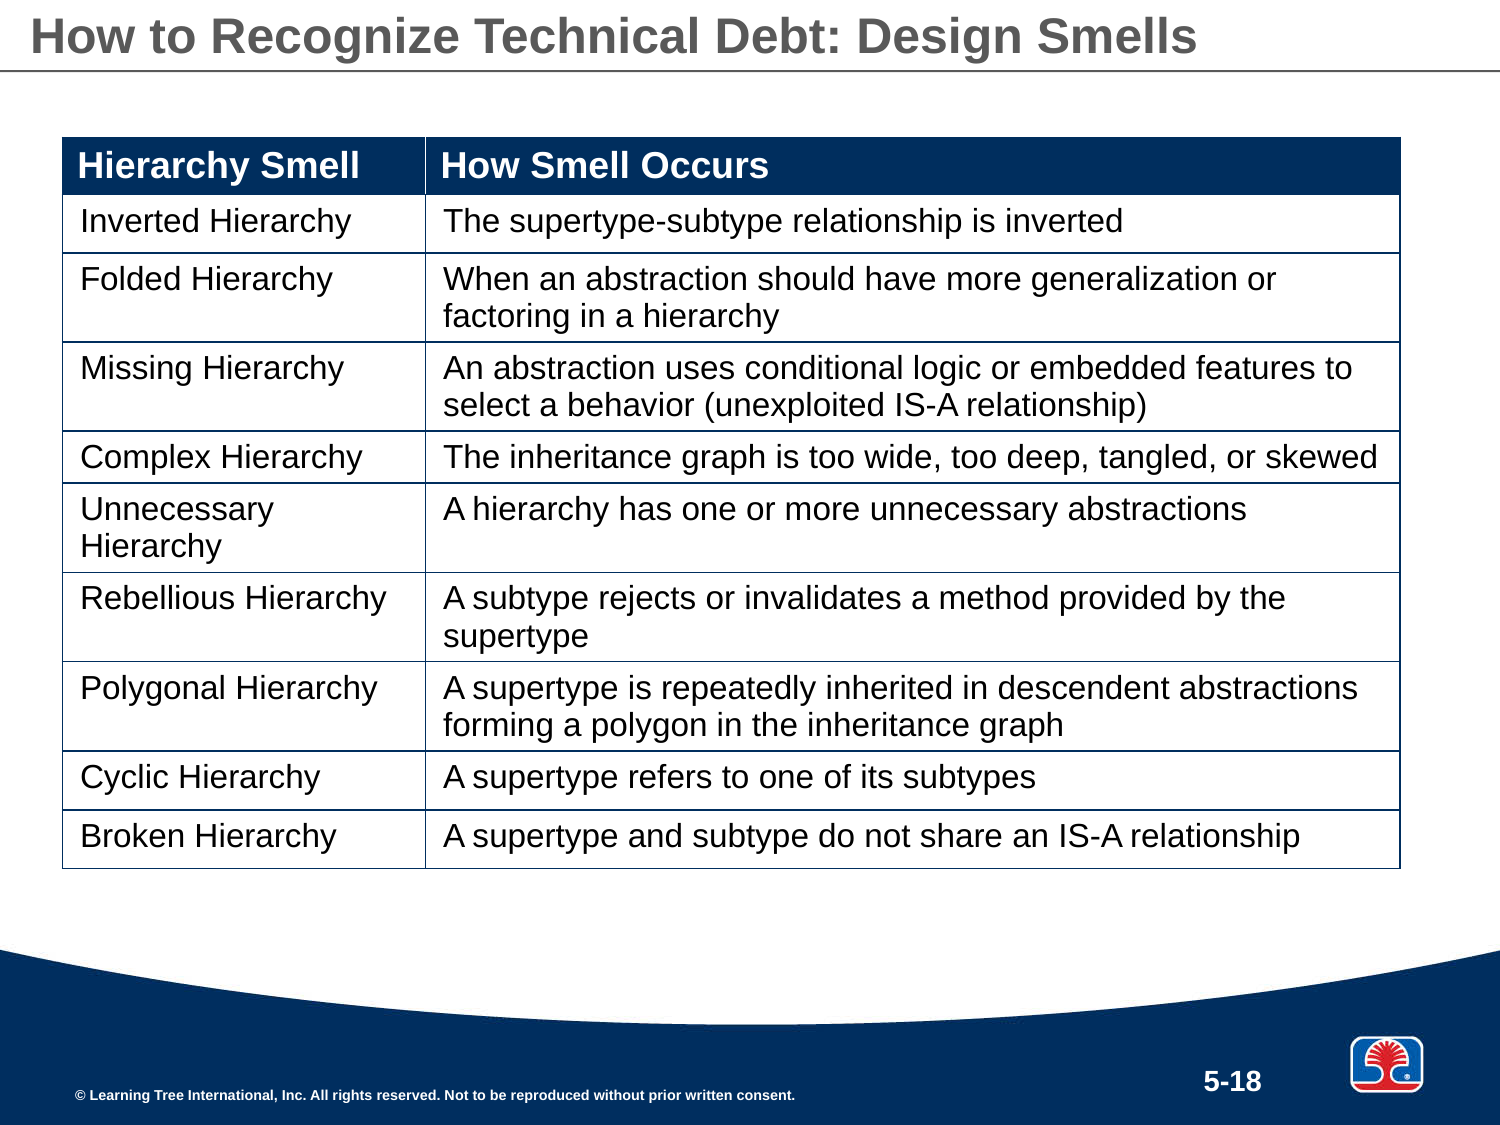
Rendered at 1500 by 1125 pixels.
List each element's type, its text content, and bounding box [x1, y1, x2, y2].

picture [0, 936, 1500, 1125]
table_header How Smell Occurs [426, 138, 1399, 194]
table_cell A supertype is repeatedly inherited in descendent abstractions forming a polygon in the inheritance graph [426, 662, 1399, 750]
table_cell Unnecessary Hierarchy [63, 484, 425, 572]
table_cell Folded Hierarchy [63, 254, 425, 341]
table_cell Inverted Hierarchy [63, 195, 425, 252]
table_cell The supertype-subtype relationship is inverted [426, 195, 1399, 252]
table_cell Broken Hierarchy [63, 811, 425, 868]
table_cell Rebellious Hierarchy [63, 573, 425, 661]
table_cell An abstraction uses conditional logic or embedded features to select a behavior (unexploited IS-A relationship) [426, 343, 1399, 430]
table_cell Cyclic Hierarchy [63, 752, 425, 809]
table_header Hierarchy Smell [63, 138, 425, 194]
table_cell Complex Hierarchy [63, 432, 425, 482]
table_cell Missing Hierarchy [63, 343, 425, 430]
table_cell A subtype rejects or invalidates a method provided by the supertype [426, 573, 1399, 661]
table_cell A supertype and subtype do not share an IS-A relationship [426, 811, 1399, 868]
title How to Recognize Technical Debt: Design Smells [0, 0, 1500, 67]
table_cell A hierarchy has one or more unnecessary abstractions [426, 484, 1399, 572]
table_cell A supertype refers to one of its subtypes [426, 752, 1399, 809]
table_cell Polygonal Hierarchy [63, 662, 425, 750]
table_cell The inheritance graph is too wide, too deep, tangled, or skewed [426, 432, 1399, 482]
table_cell When an abstraction should have more generalization or factoring in a hierarchy [426, 254, 1399, 341]
